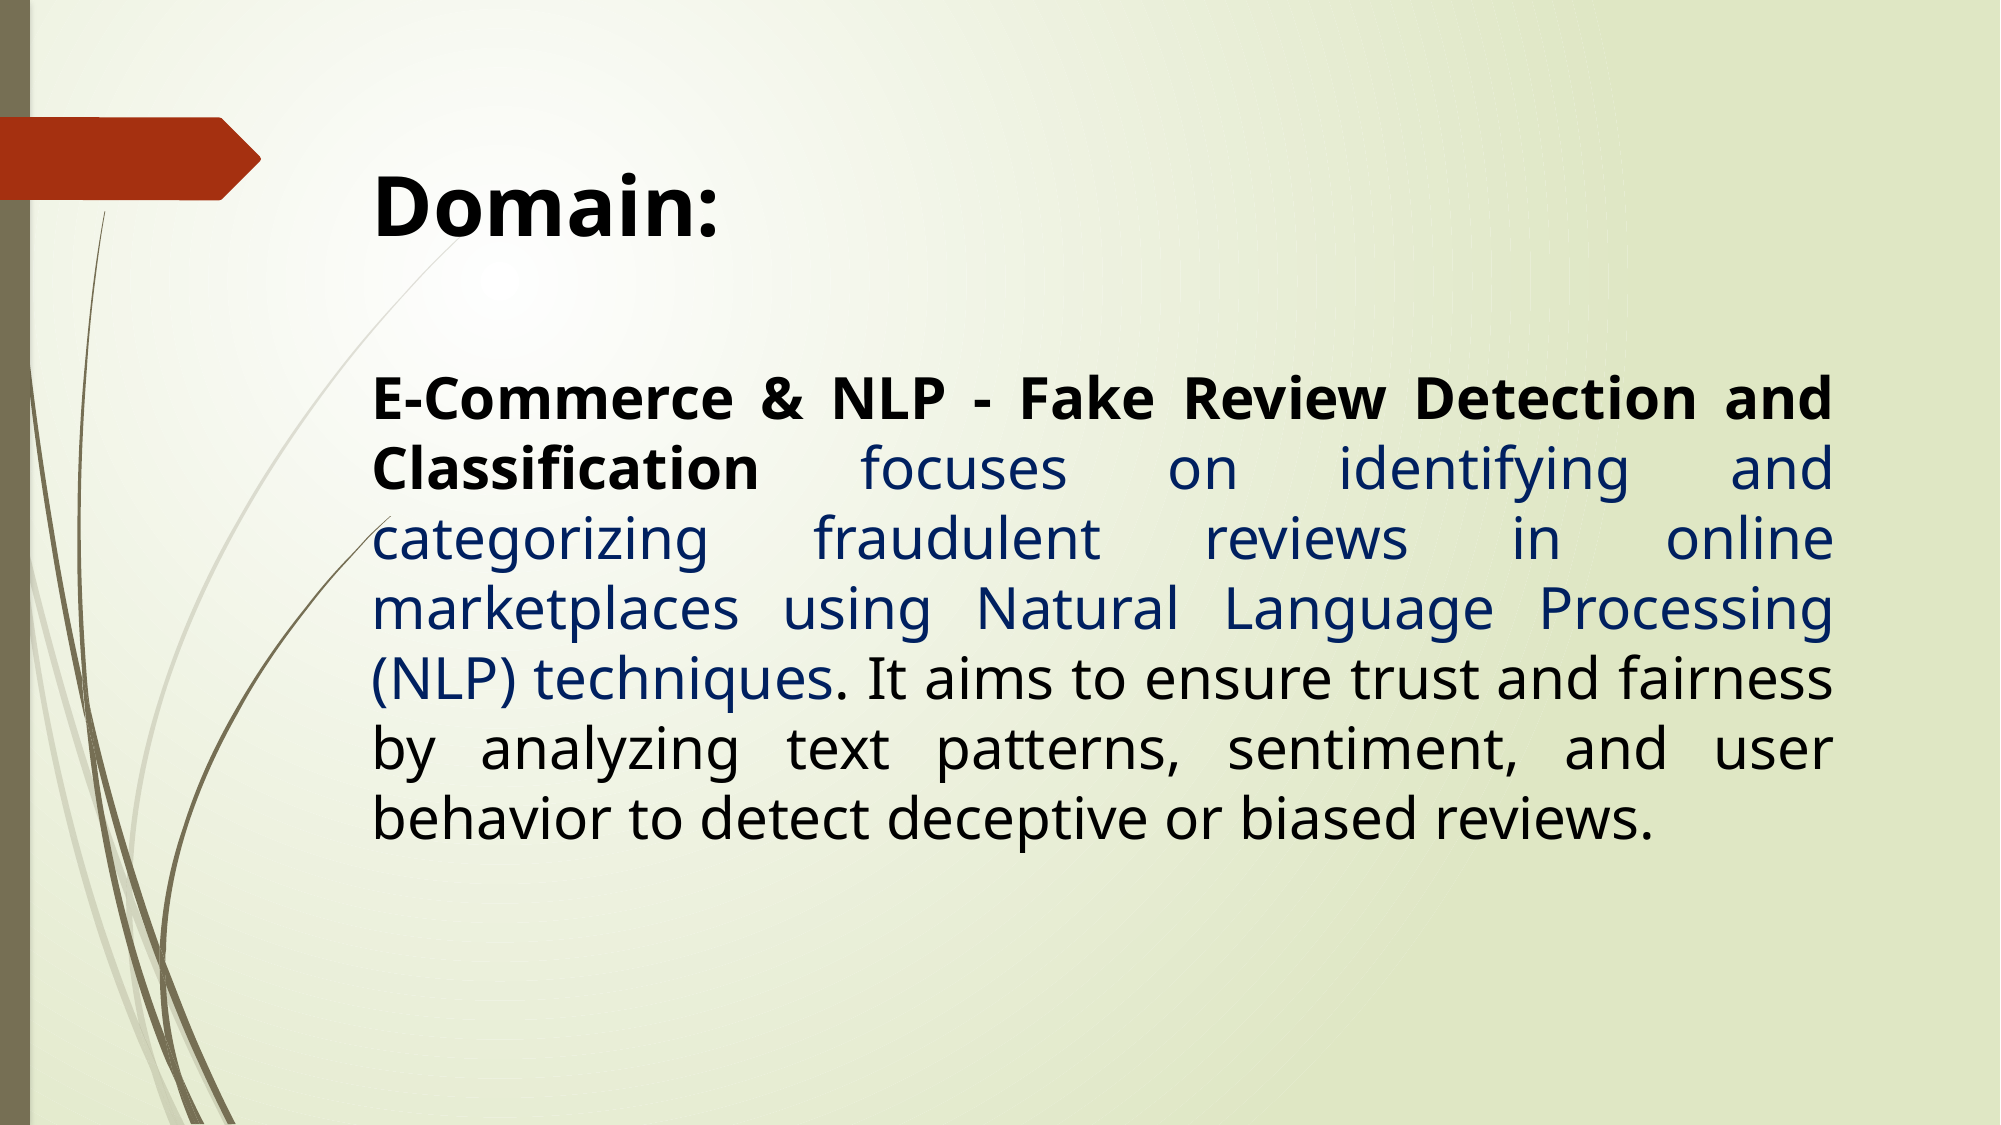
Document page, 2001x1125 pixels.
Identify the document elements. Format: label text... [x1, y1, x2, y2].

text_box Domain: [357, 145, 1518, 261]
text_box E-Commerce & NLP - Fake Review Detection and Classification focuses on identifying and categorizing fraudulent reviews in online marketplaces using Natural Language Processing (NLP) techniques. It aims to ensure trust and fairness by analyzing text patterns, sentiment, and user behavior to detect deceptive or biased reviews. [357, 353, 1850, 859]
